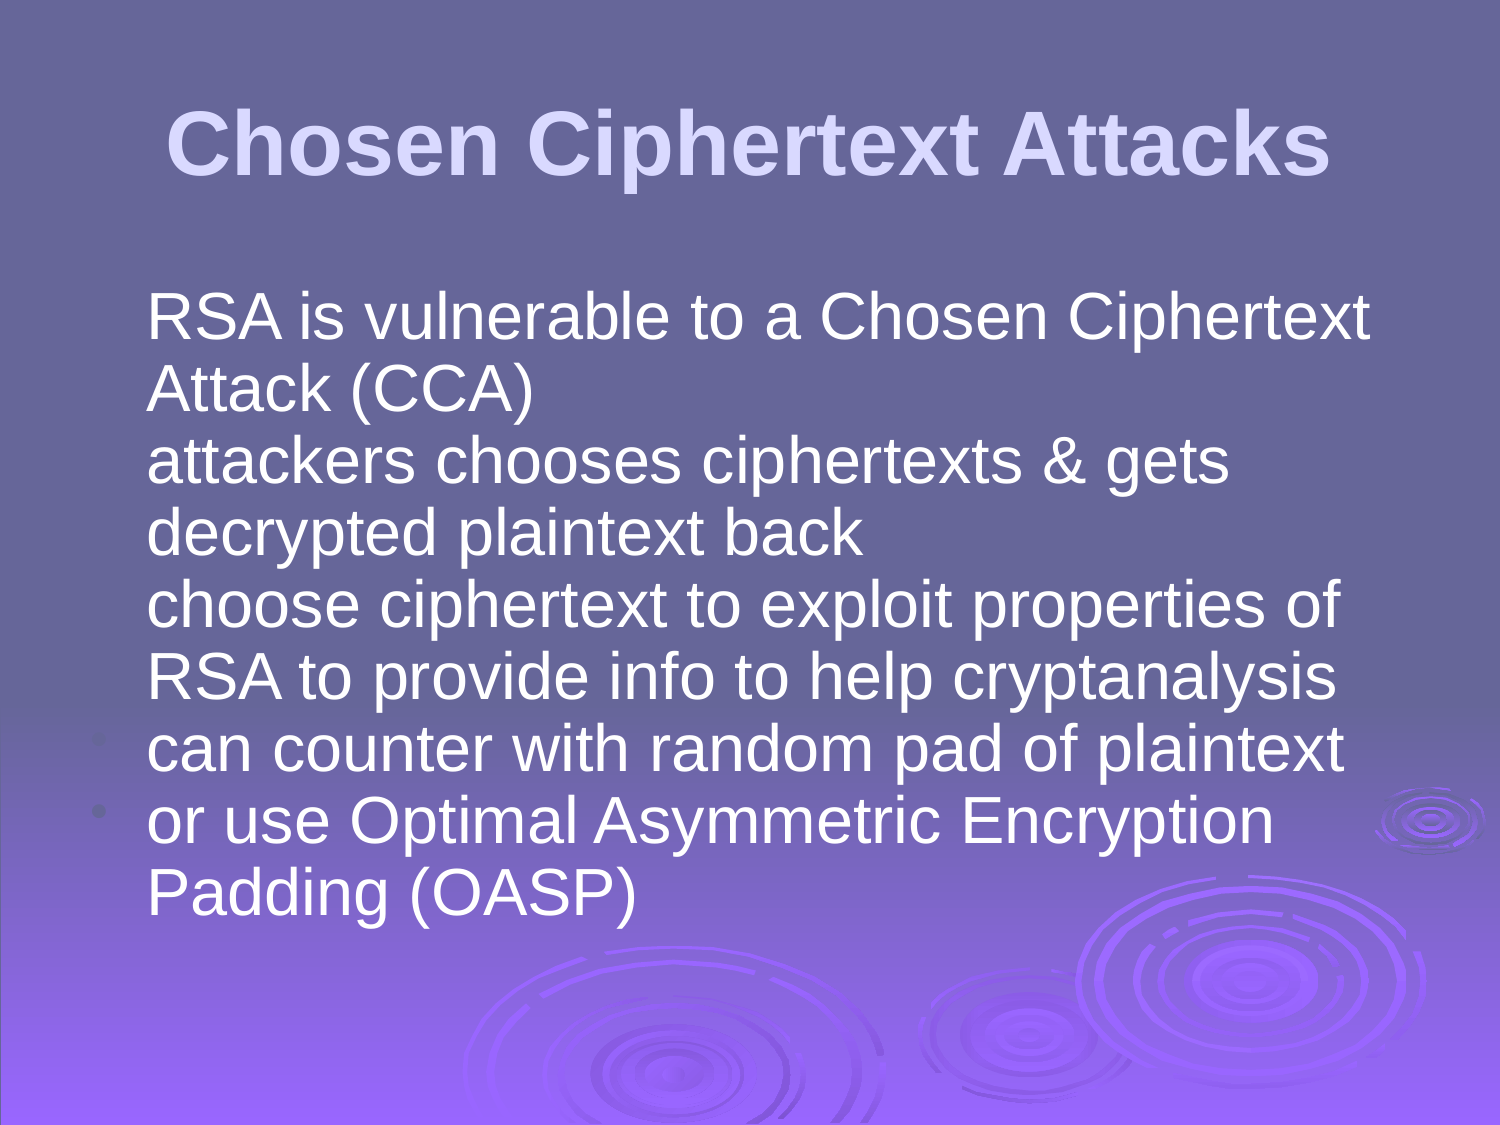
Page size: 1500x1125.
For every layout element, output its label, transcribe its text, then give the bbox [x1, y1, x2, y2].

title Chosen Ciphertext Attacks [74, 45, 1426, 233]
list RSA is vulnerable to a Chosen Ciphertext Attack (CCA) attackers chooses ciphertexts & gets decrypted plaintext back choose ciphertext to exploit properties of RSA to provide info to help cryptanalysis can counter with random pad of plaintext or use Optimal Asymmetric Encryption Padding (OASP) [74, 274, 1426, 1051]
